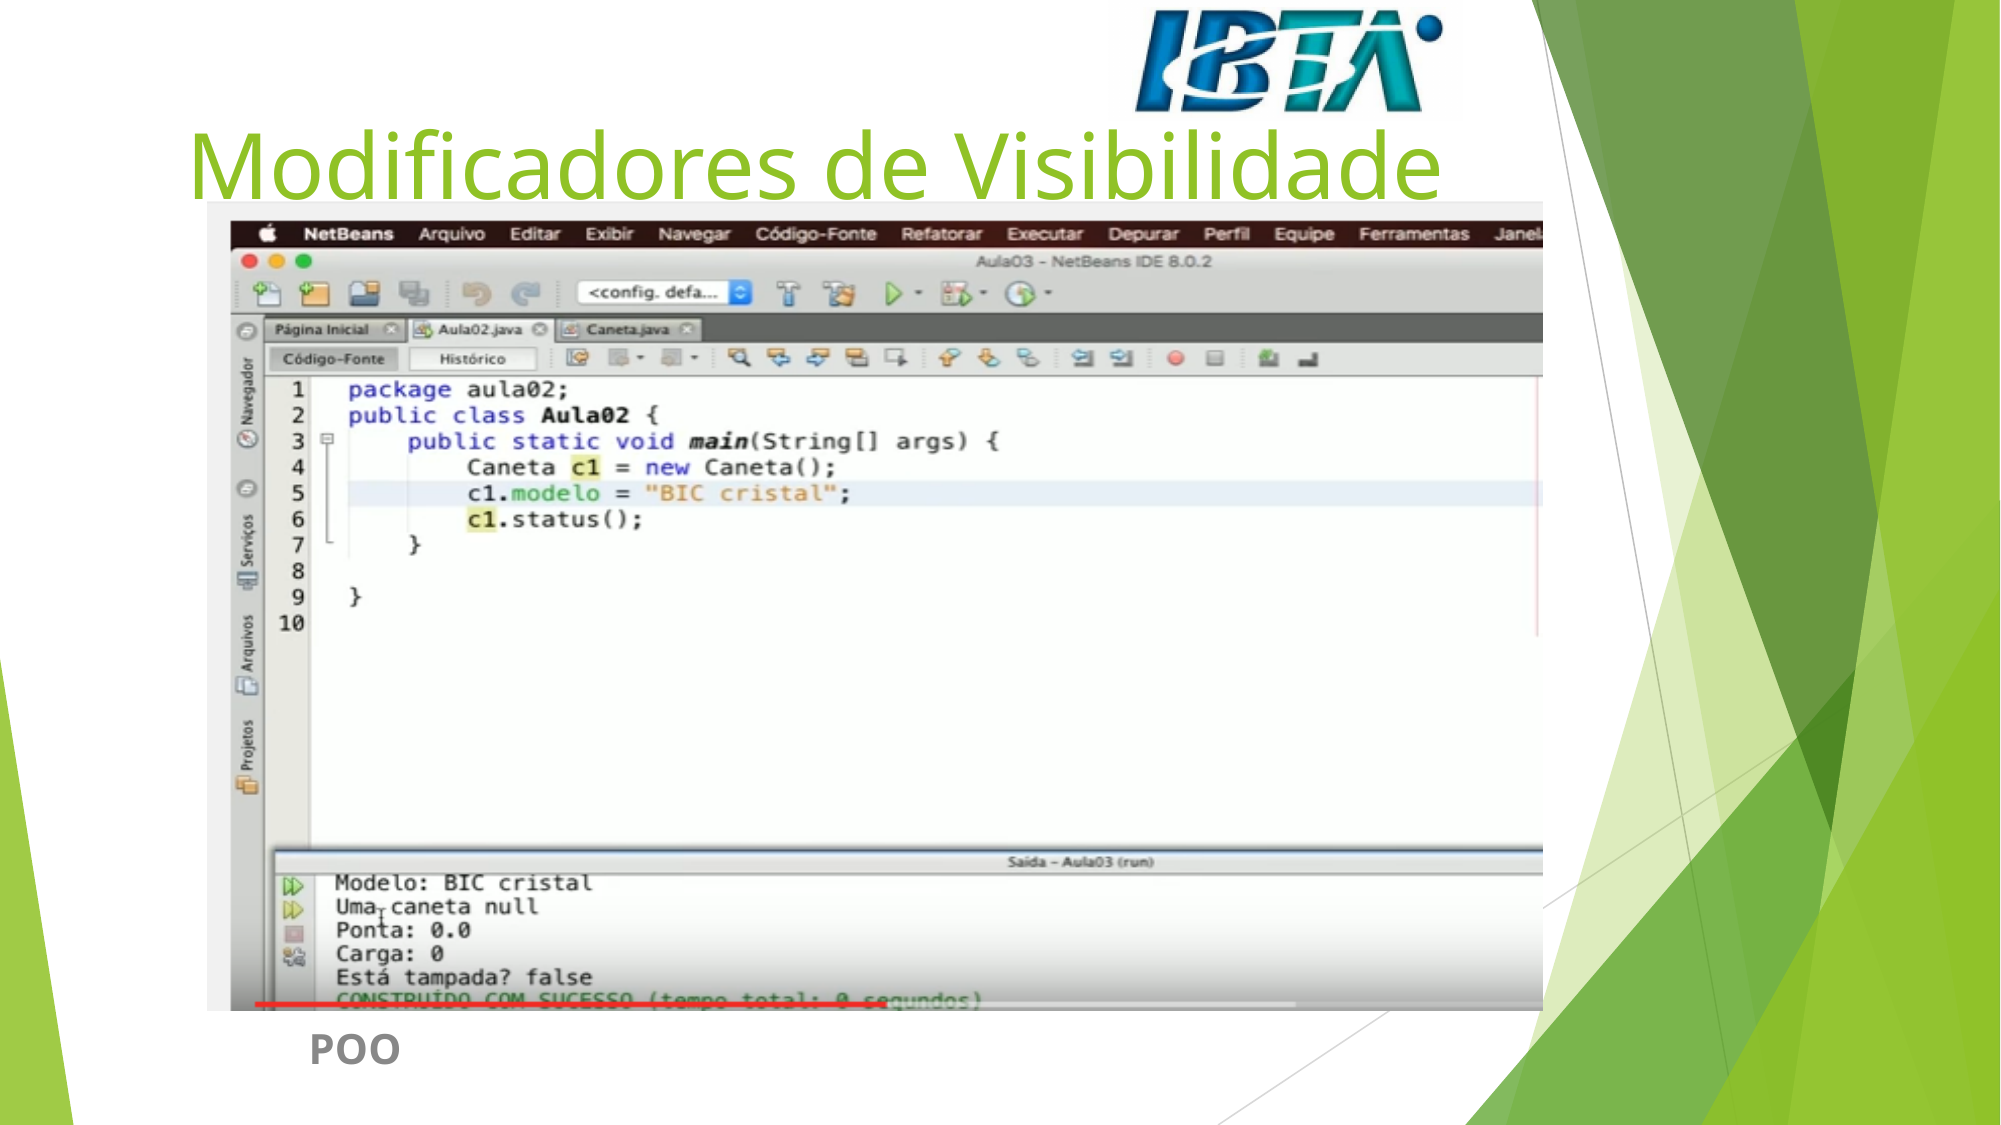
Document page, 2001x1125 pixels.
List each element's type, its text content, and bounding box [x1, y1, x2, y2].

title Modificadores de Visibilidade [111, 99, 1522, 317]
picture [206, 200, 1543, 1012]
picture [1108, 0, 1463, 121]
footer POO [293, 1042, 744, 1103]
